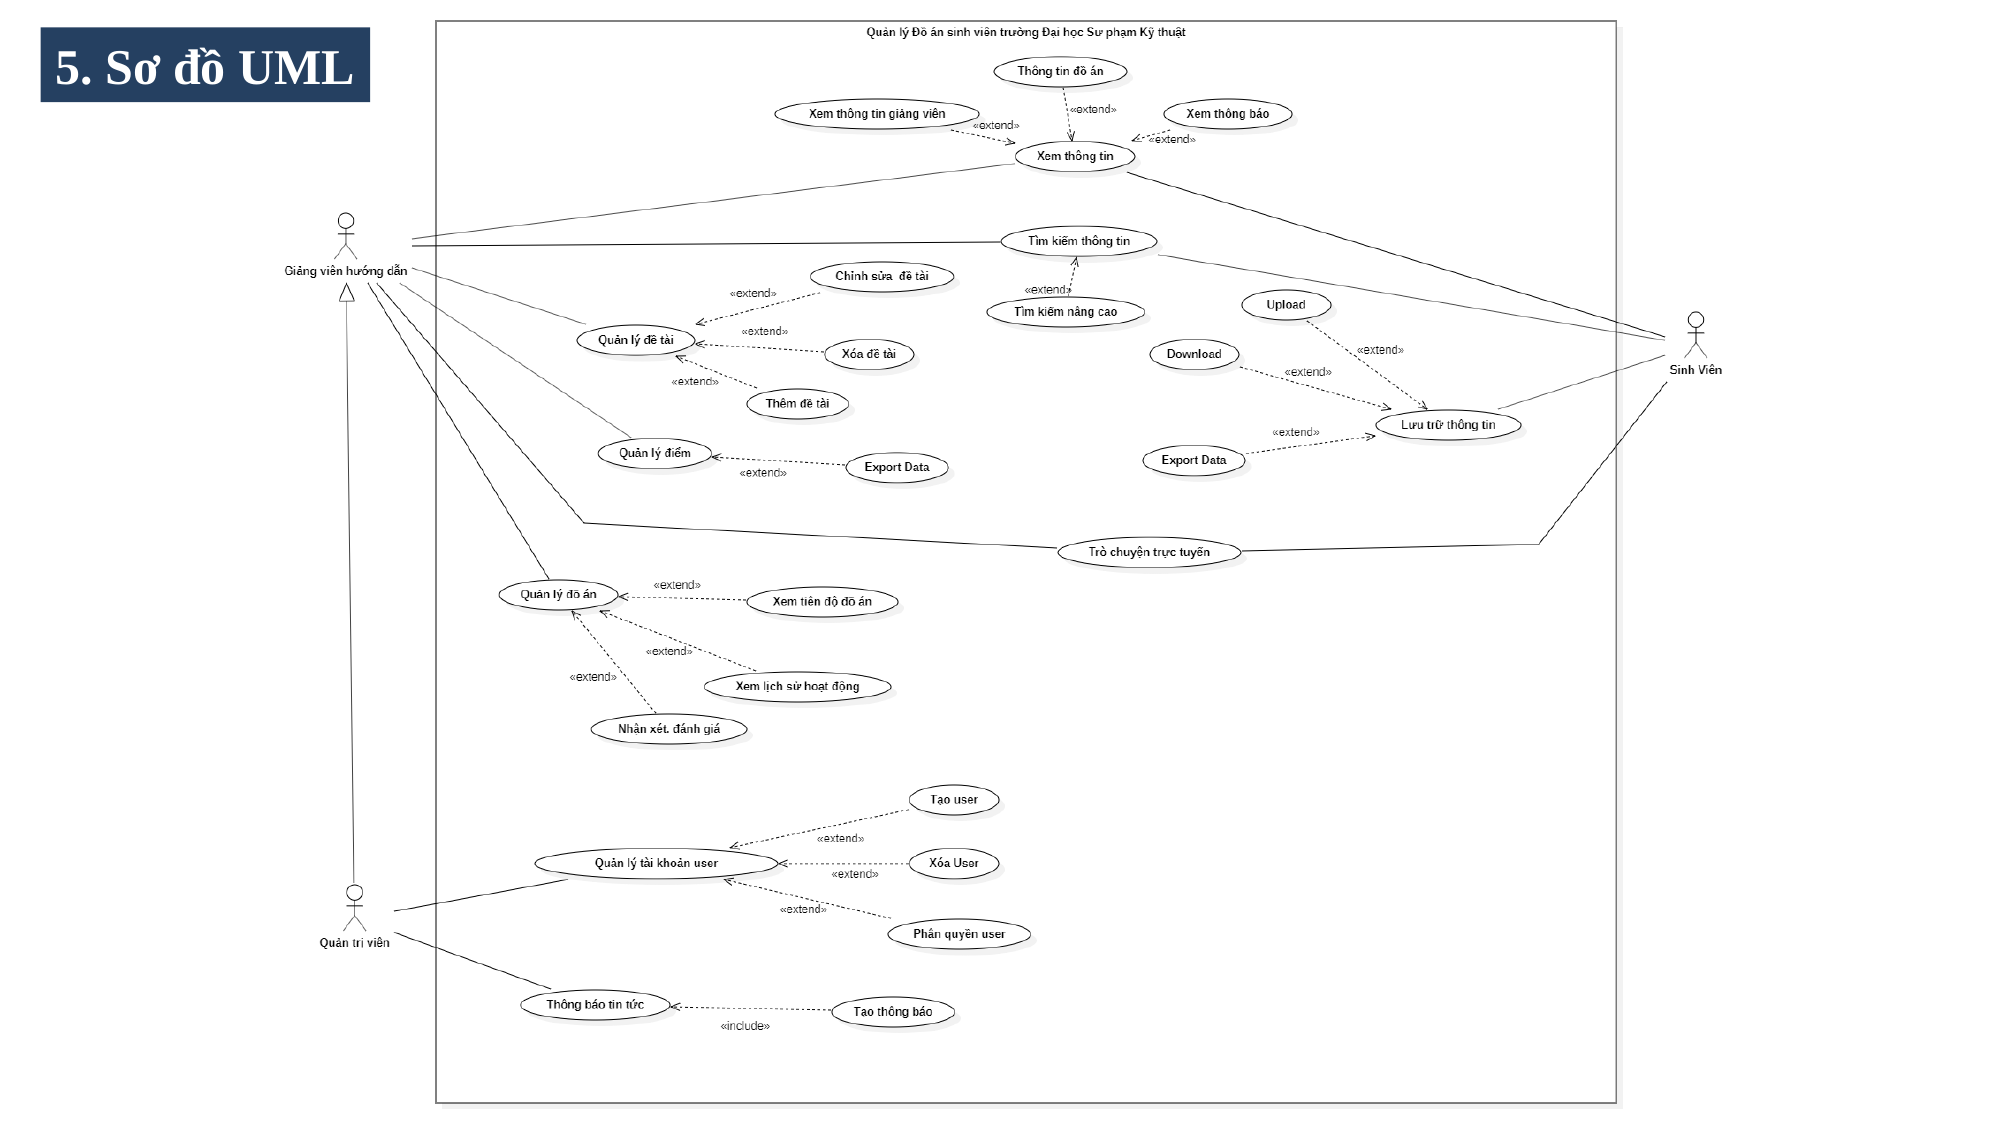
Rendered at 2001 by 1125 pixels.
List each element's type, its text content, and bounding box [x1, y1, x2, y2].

text_box 5. Sơ đồ UML [40, 27, 263, 103]
picture [270, 12, 1760, 1125]
